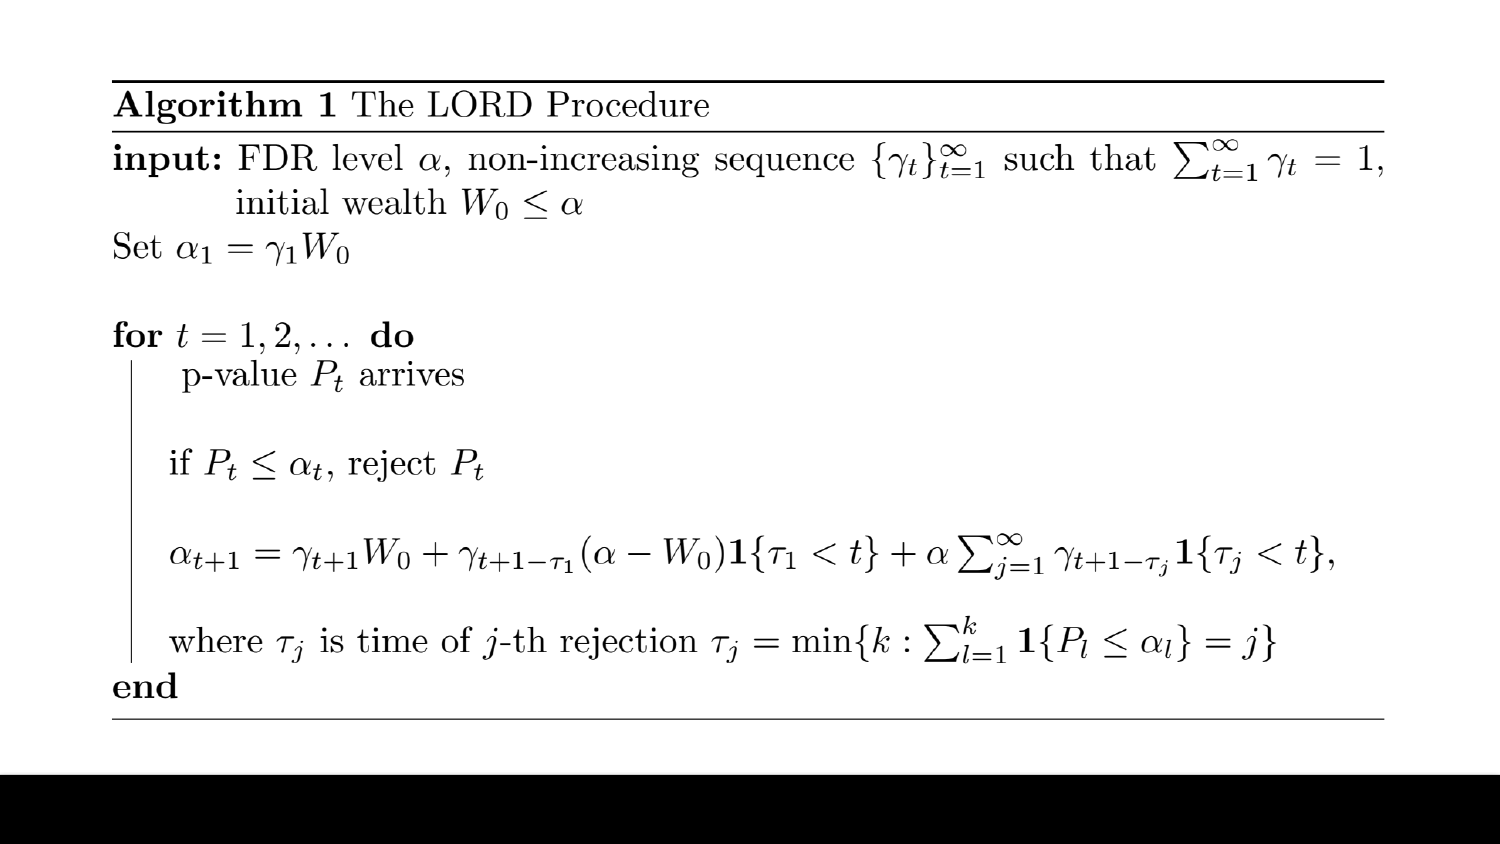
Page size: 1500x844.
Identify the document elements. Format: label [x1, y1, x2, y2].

picture [111, 79, 1385, 720]
